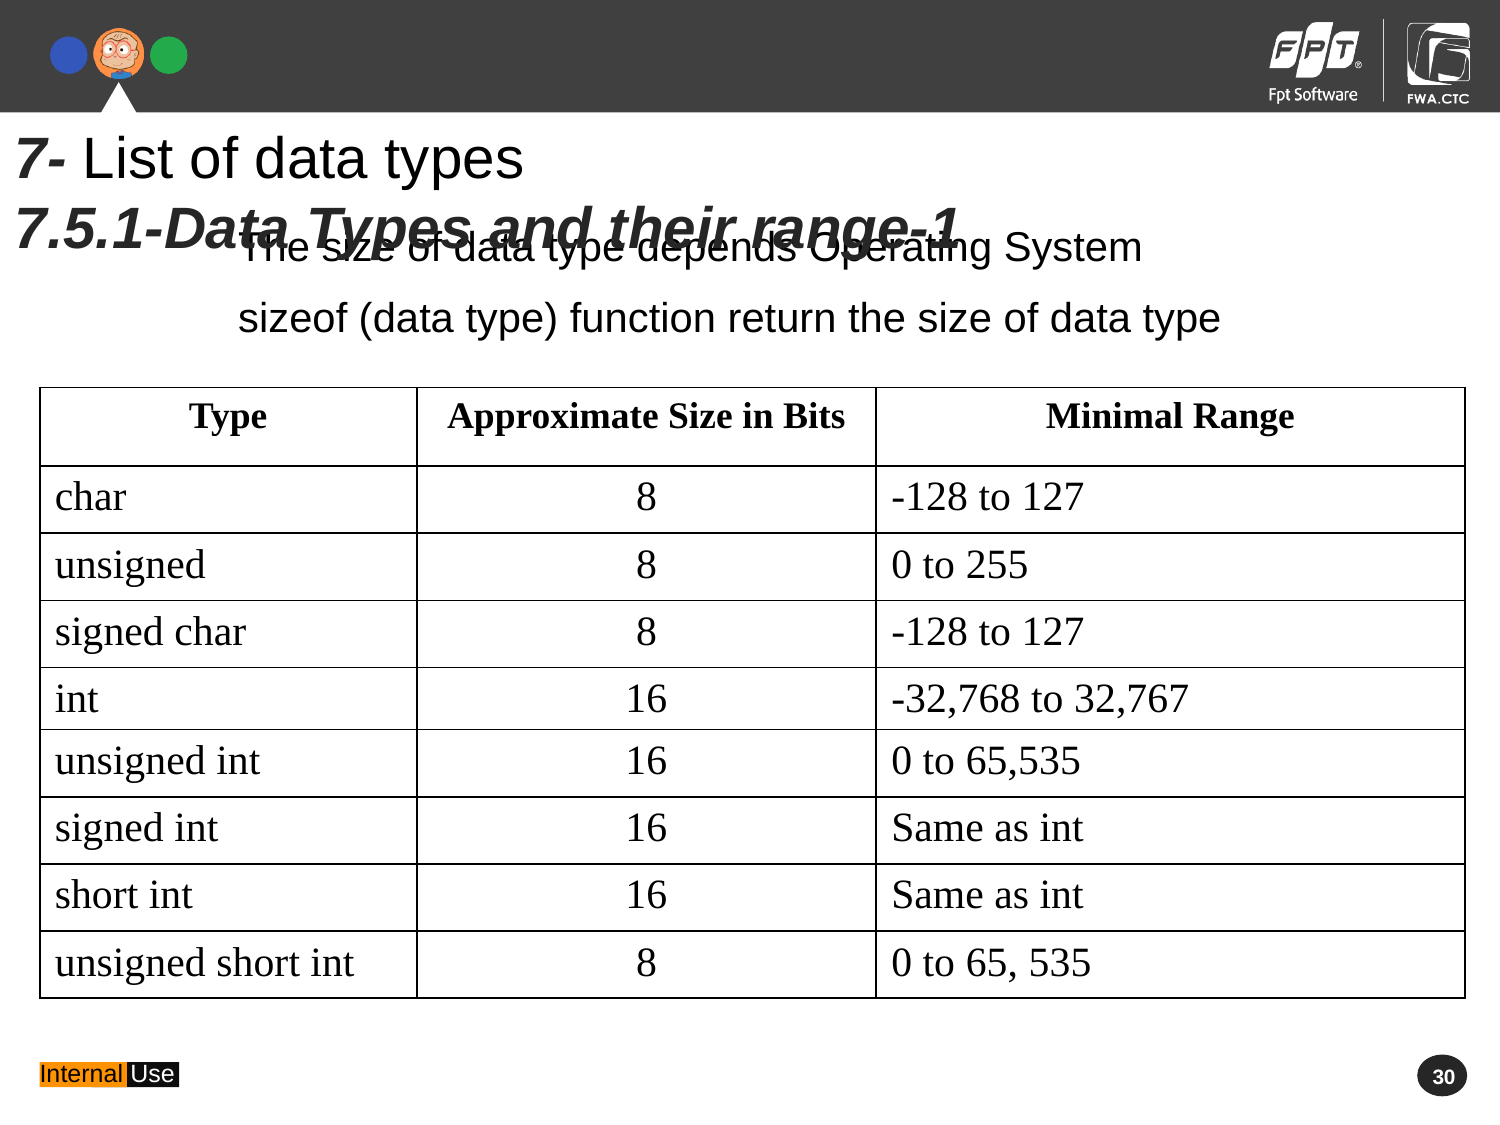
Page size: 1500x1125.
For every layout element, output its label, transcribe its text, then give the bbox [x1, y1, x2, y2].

table_cell Same as int [877, 865, 1464, 930]
table_cell unsigned short int [41, 932, 416, 997]
table_cell 8 [418, 467, 875, 532]
picture [1262, 12, 1488, 125]
table_cell 16 [418, 730, 875, 796]
table_header Approximate Size in Bits [418, 388, 875, 465]
table_cell 16 [418, 865, 875, 930]
table_header Minimal Range [877, 388, 1464, 465]
table_cell 16 [418, 668, 875, 729]
table_cell 0 to 255 [877, 534, 1464, 600]
table_cell Same as int [877, 798, 1464, 863]
table_cell char [41, 467, 416, 532]
table_cell 0 to 65, 535 [877, 932, 1464, 997]
table_cell signed int [41, 798, 416, 863]
table_cell unsigned [41, 534, 416, 600]
table_cell int [41, 668, 416, 729]
table_cell short int [41, 865, 416, 930]
table_cell -128 to 127 [877, 467, 1464, 532]
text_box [1406, 1054, 1500, 1097]
table_cell signed char [41, 601, 416, 667]
table_cell unsigned int [41, 730, 416, 796]
table_cell 8 [418, 534, 875, 600]
table_cell 8 [418, 601, 875, 667]
table_cell 0 to 65,535 [877, 730, 1464, 796]
text_box 7- List of data types 7.5.1-Data Types and their range-1 [0, 113, 1430, 268]
table_cell 16 [418, 798, 875, 863]
table_cell -32,768 to 32,767 [877, 668, 1464, 729]
text_box The size of data type depends Operating System sizeof (data type) function return the size of data type [223, 212, 1449, 349]
table_header Type [41, 388, 416, 465]
picture [93, 28, 144, 79]
table_cell 8 [418, 932, 875, 997]
table_cell -128 to 127 [877, 601, 1464, 667]
